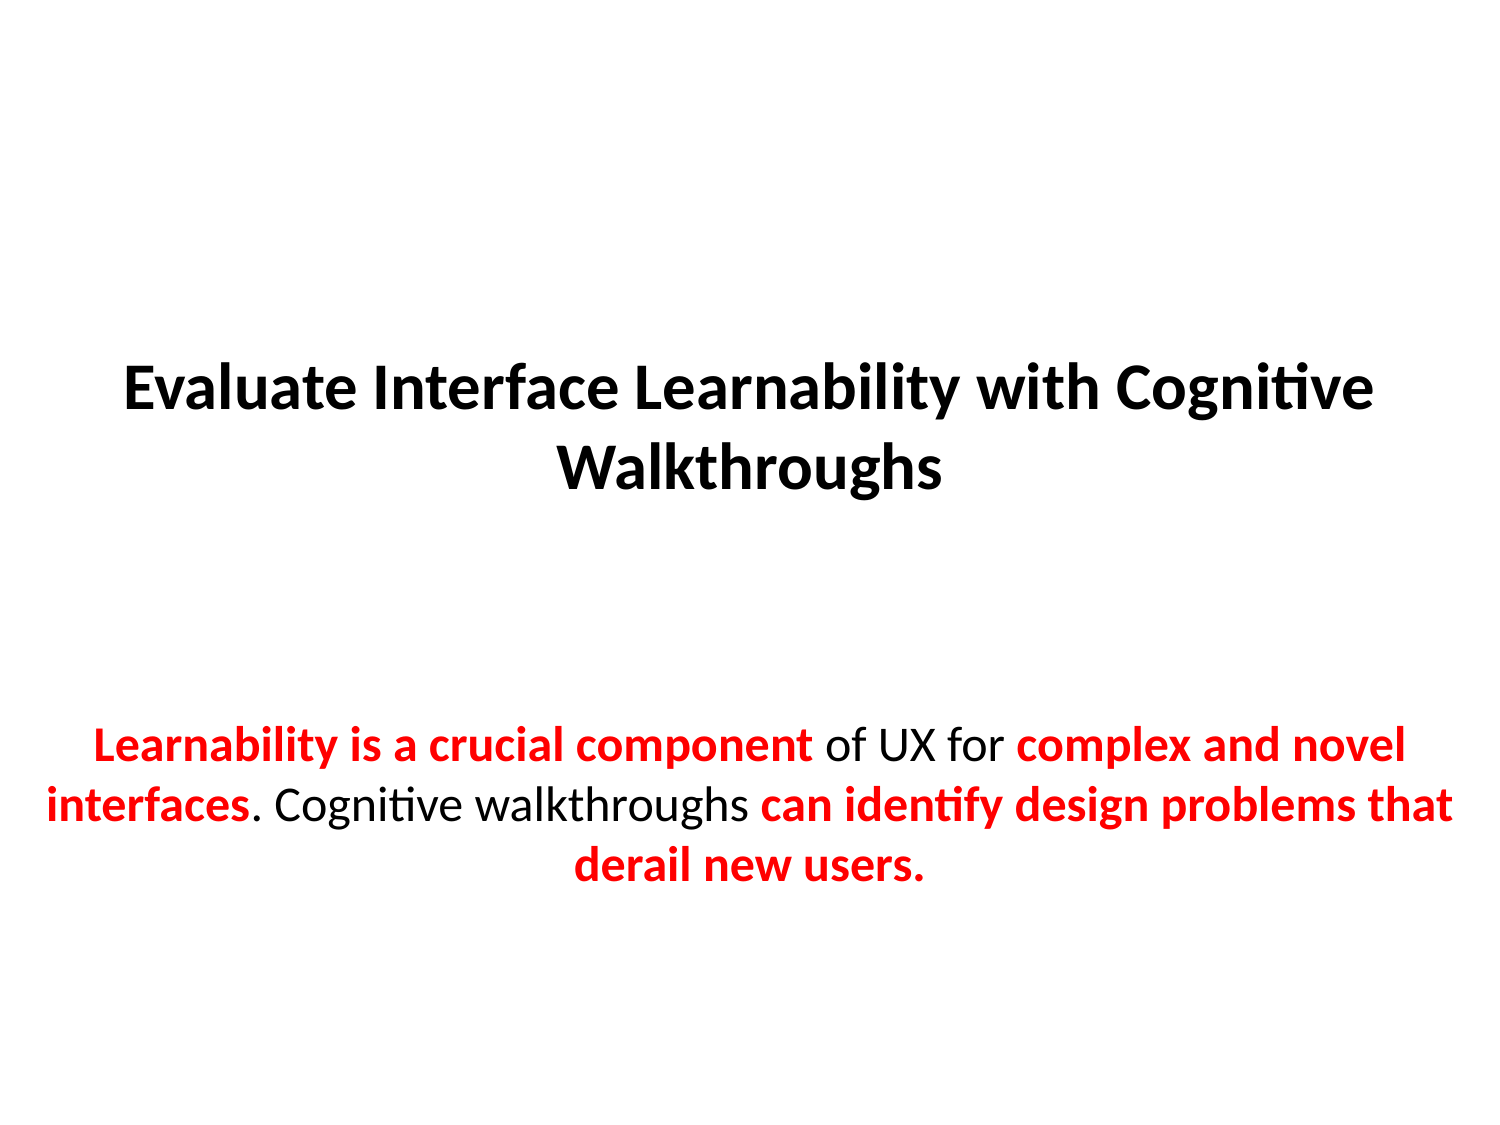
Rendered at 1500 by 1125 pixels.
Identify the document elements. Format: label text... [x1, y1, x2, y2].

text_box Learnability is a crucial component of UX for complex and novel interfaces. Cognitive walkthroughs can identify design problems that derail new users. [0, 704, 1500, 899]
text_box Evaluate Interface Learnability with Cognitive Walkthroughs [0, 335, 1500, 511]
